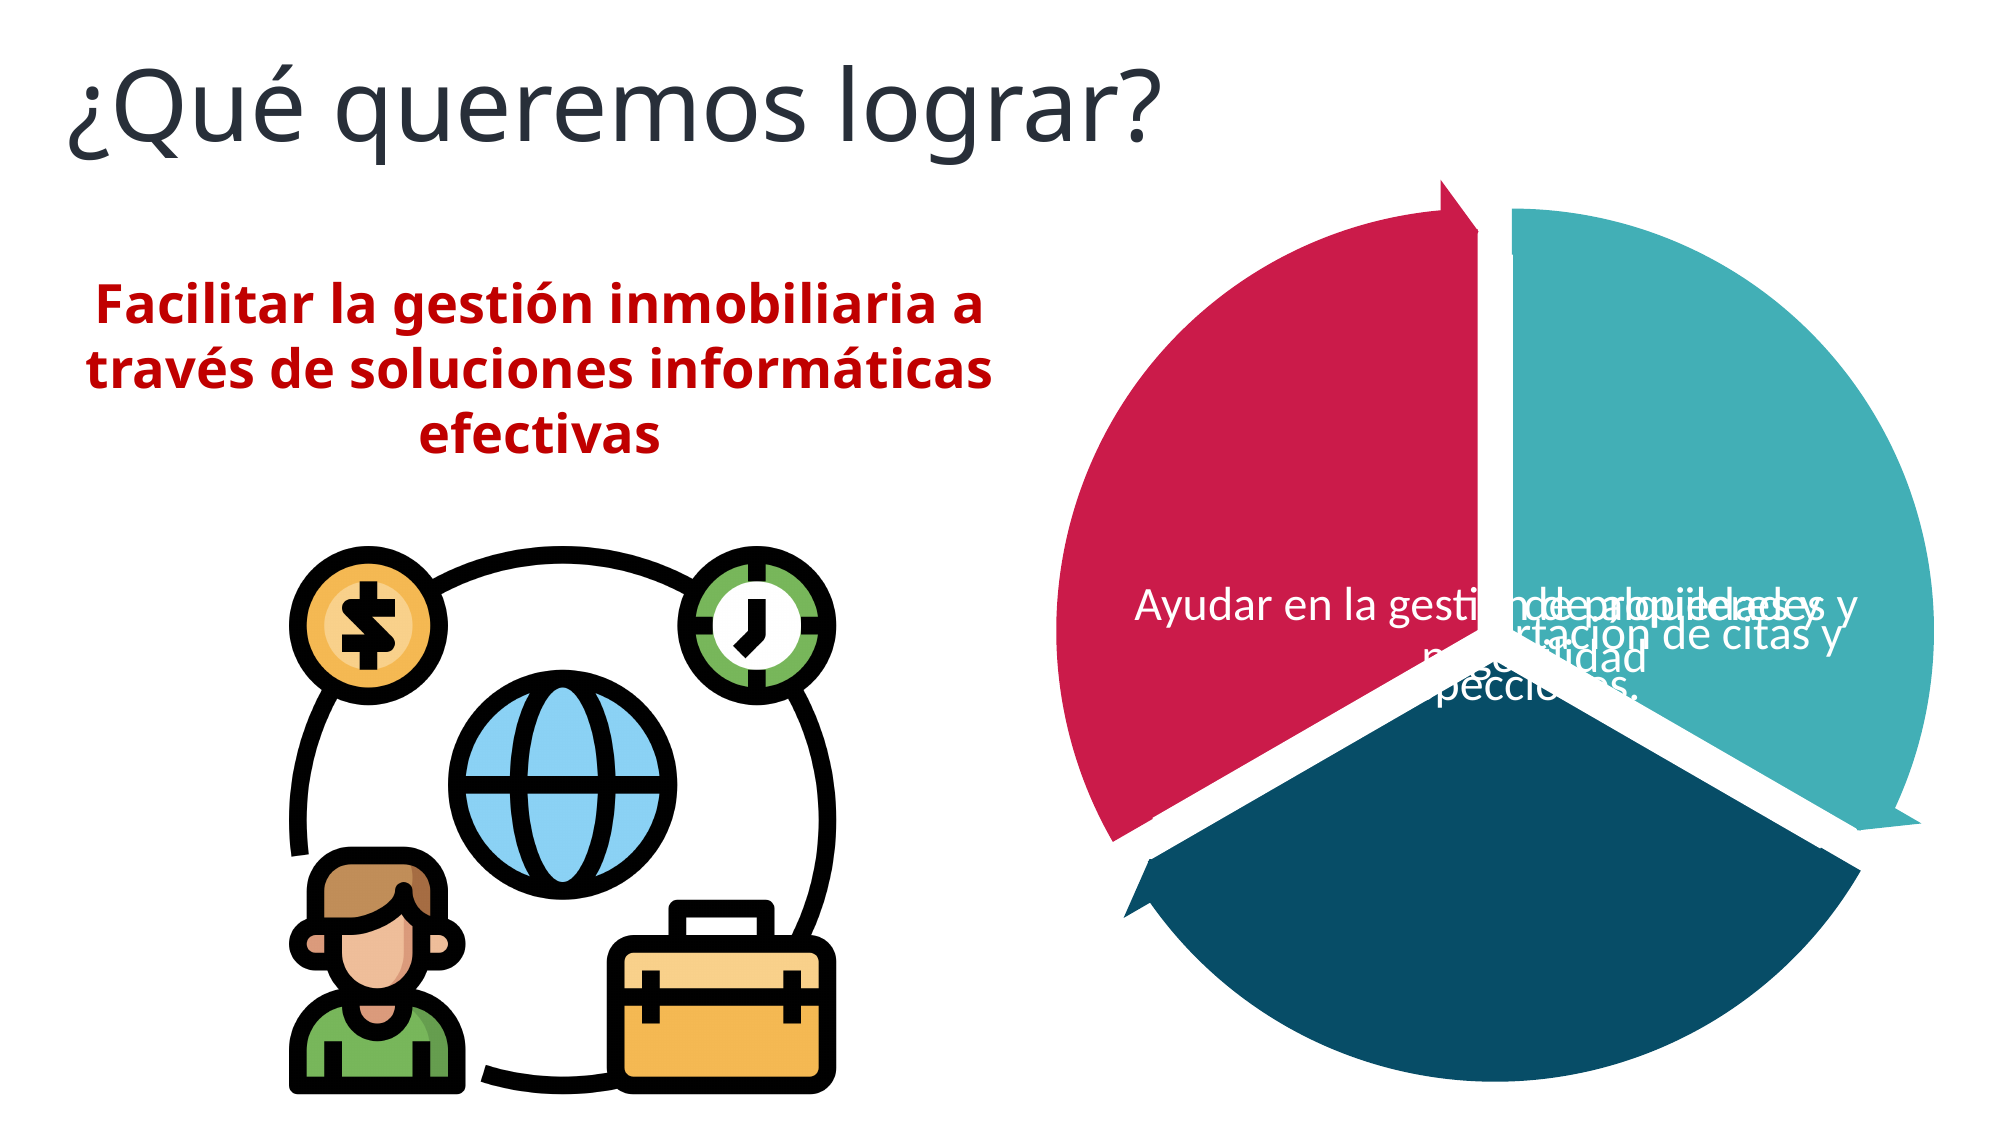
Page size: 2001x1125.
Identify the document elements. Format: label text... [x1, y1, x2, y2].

title ¿Qué queremos lograr? [52, 0, 1971, 218]
list Facilitar la gestión inmobiliaria a través de soluciones informáticas efectivas [28, 261, 797, 479]
picture [280, 537, 845, 1103]
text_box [797, 165, 2000, 1125]
